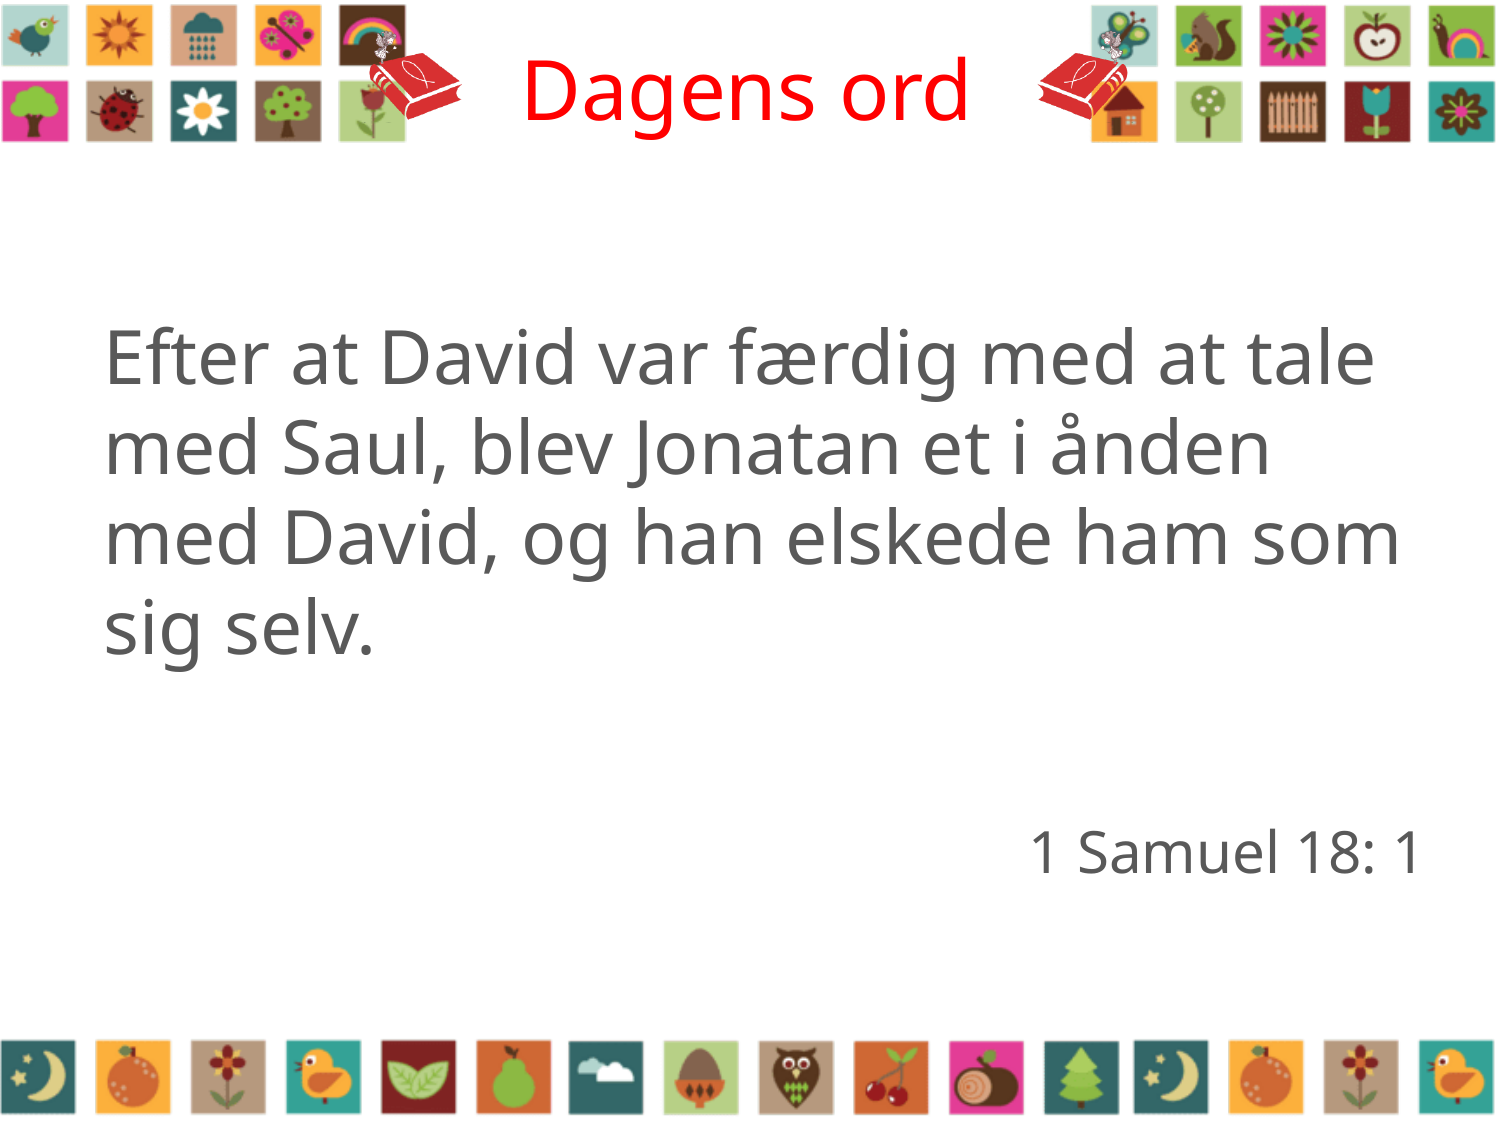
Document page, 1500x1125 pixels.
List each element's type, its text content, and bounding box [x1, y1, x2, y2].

text_box Efter at David var færdig med at tale med Saul, blev Jonatan et i ånden med David, og han elskede ham som sig selv. [88, 302, 1436, 678]
text_box Dagens ord [425, 30, 1078, 145]
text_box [0, 1028, 1500, 1118]
picture [1006, 3, 1500, 150]
picture [0, 3, 494, 150]
text_box 1 Samuel 18: 1 [808, 807, 1441, 893]
